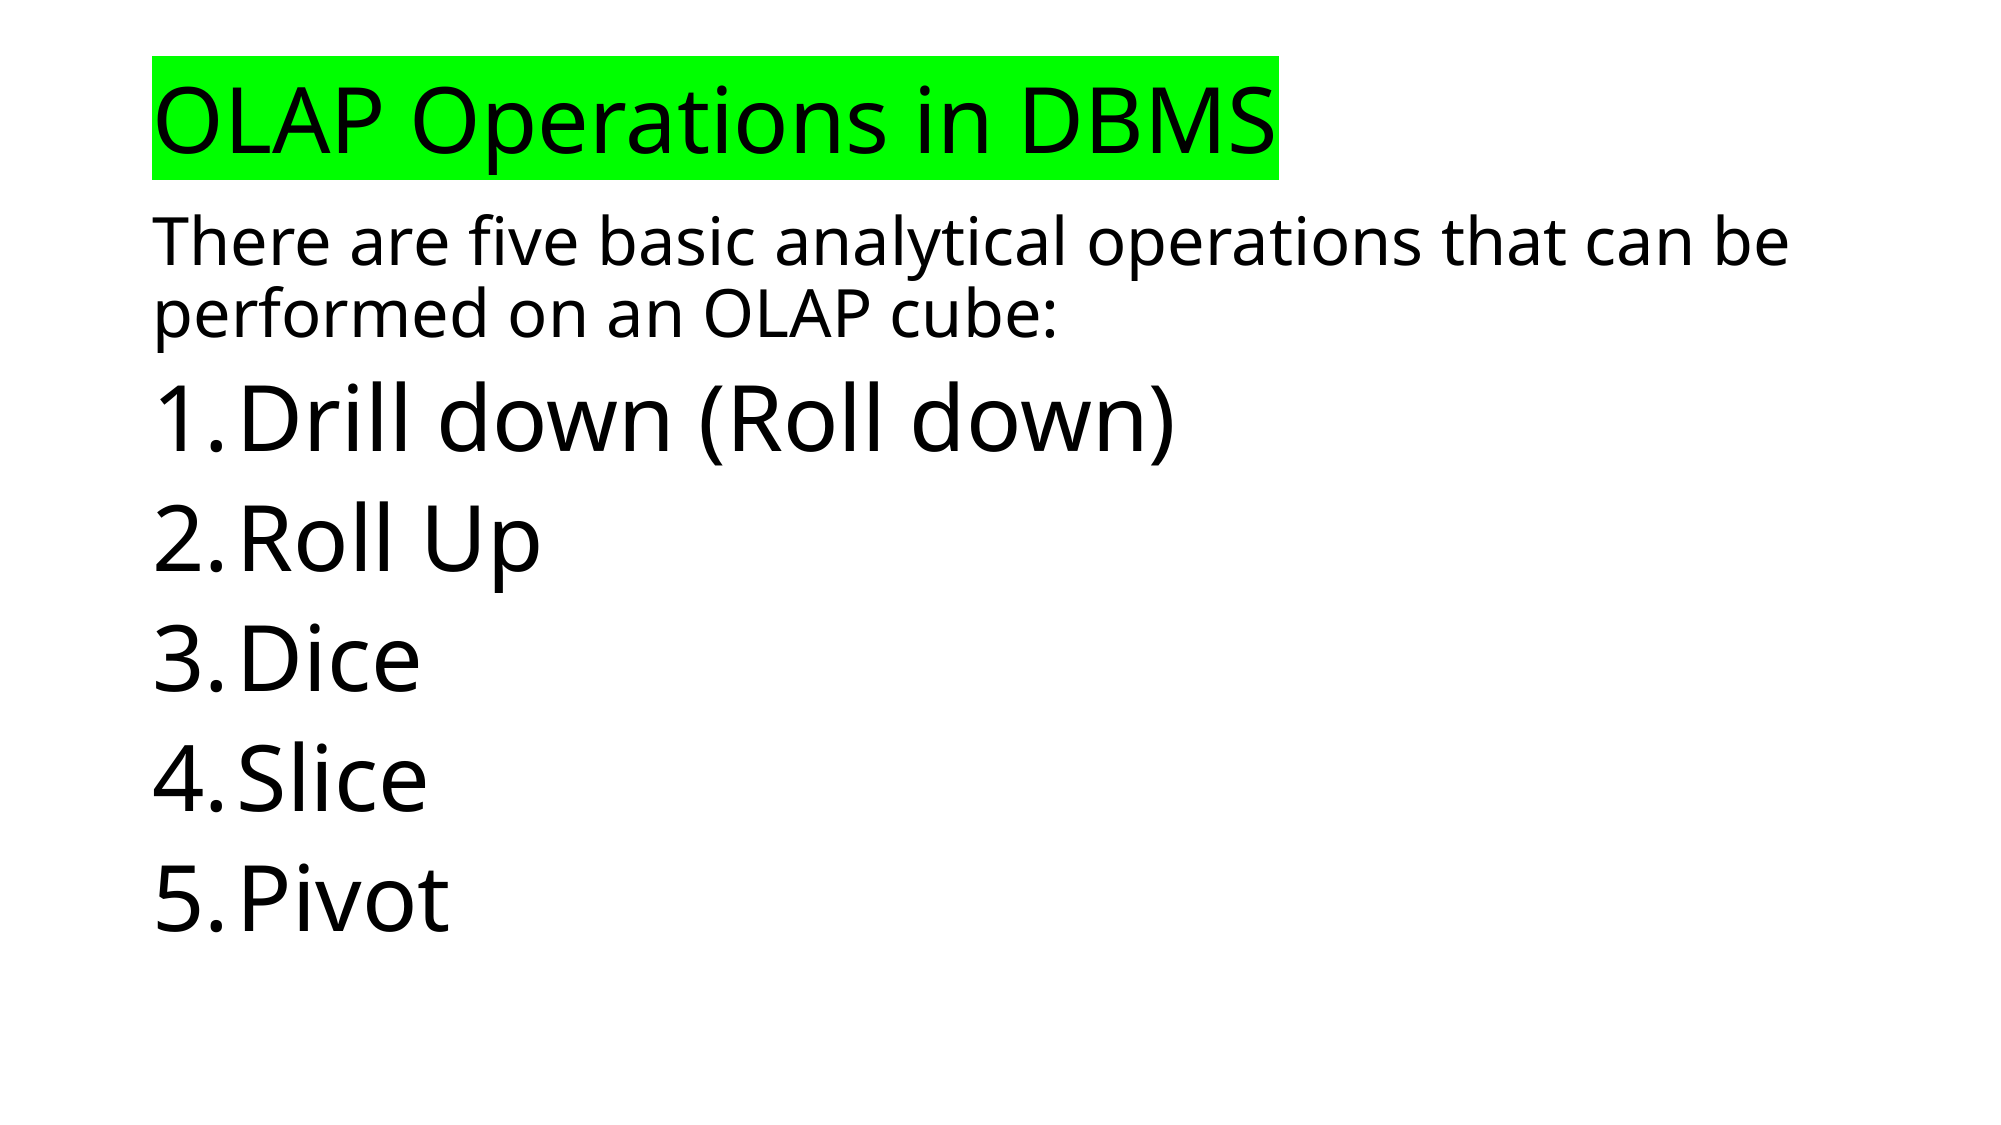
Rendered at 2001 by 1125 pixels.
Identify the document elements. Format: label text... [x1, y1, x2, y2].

list There are five basic analytical operations that can be performed on an OLAP cube: Drill down (Roll down) Roll Up Dice Slice Pivot [137, 200, 1863, 1014]
title OLAP Operations in DBMS [137, 59, 1863, 188]
